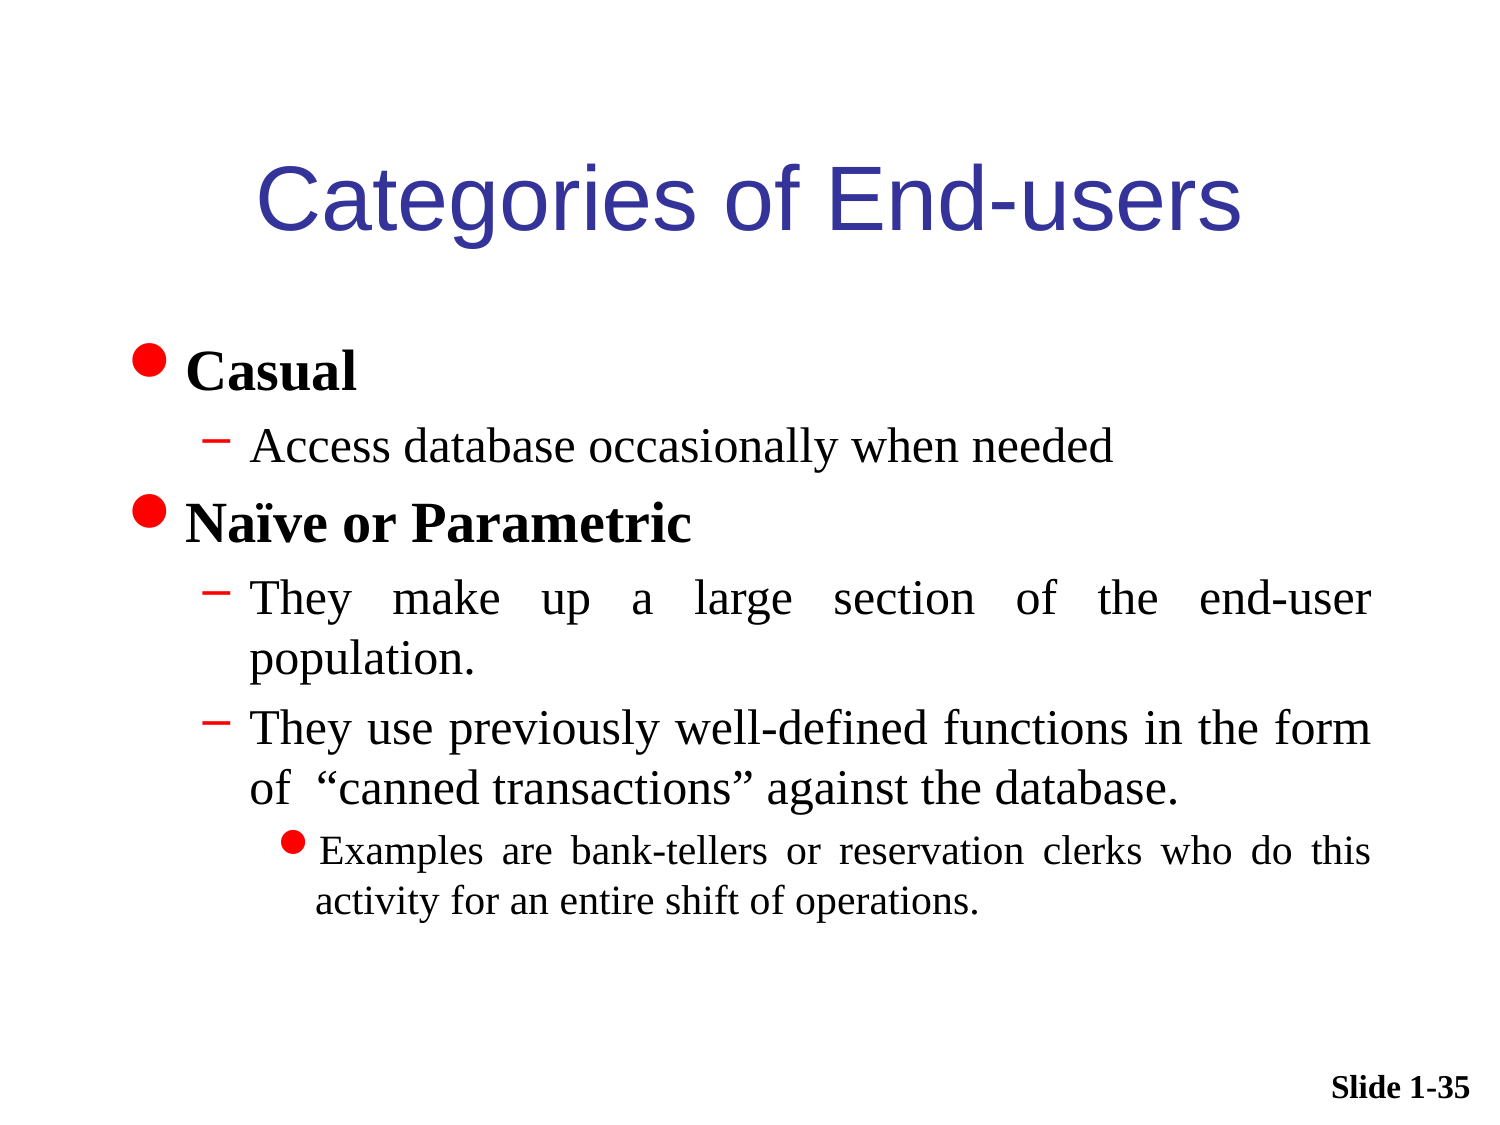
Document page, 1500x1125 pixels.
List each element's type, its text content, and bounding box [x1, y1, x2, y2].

slide_number Slide 1-35 [1209, 1058, 1487, 1112]
list Casual Access database occasionally when needed Naïve or Parametric They make up a large section of the end-user population. They use previously well-defined functions in the form of “canned transactions” against the database. Examples are bank-tellers or reservation clerks who do this activity for an entire shift of operations. [112, 324, 1388, 1001]
title Categories of End-users [112, 99, 1388, 288]
